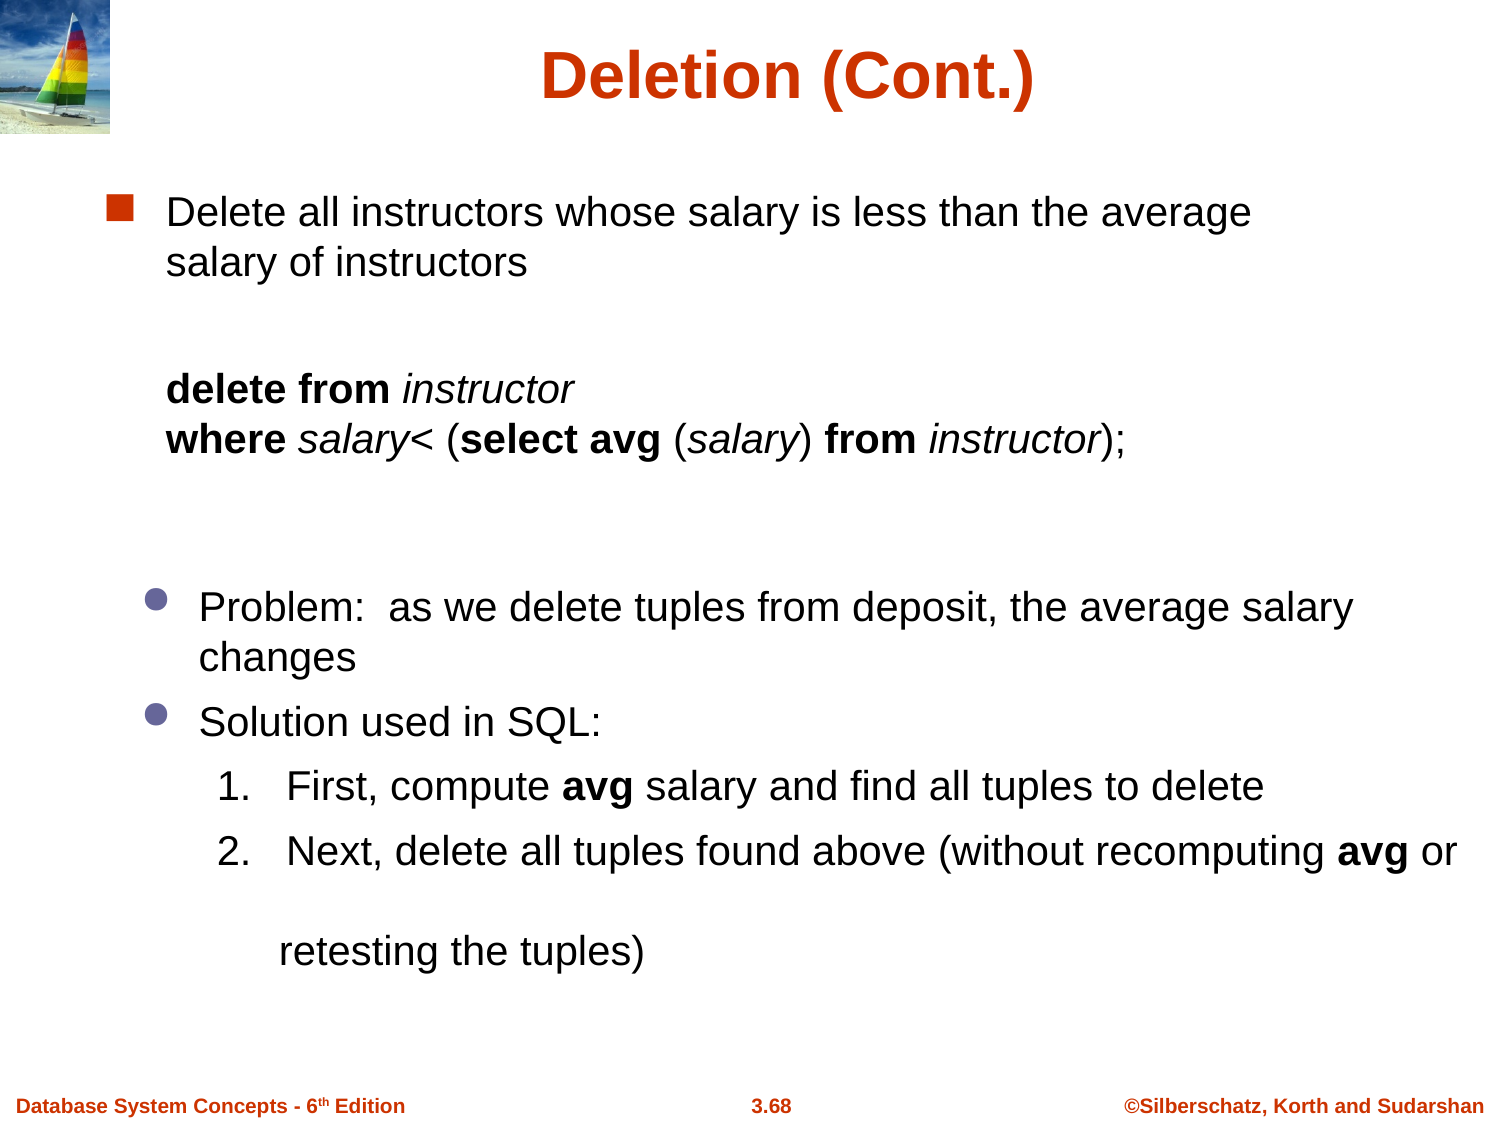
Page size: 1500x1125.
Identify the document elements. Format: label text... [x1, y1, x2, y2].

text_box delete from instructor where salary< (select avg (salary) from instructor); [151, 354, 1368, 470]
list Delete all instructors whose salary is less than the average salary of instructors [94, 177, 1352, 386]
title Deletion (Cont.) [125, 18, 1452, 120]
text_box Problem: as we delete tuples from deposit, the average salary changes Solution used in SQL: 1. First, compute avg salary and find all tuples to delete 2. Next, delete all tuples found above (without recomputing avg or retesting the tuples) [53, 572, 1500, 982]
picture [0, 0, 110, 134]
